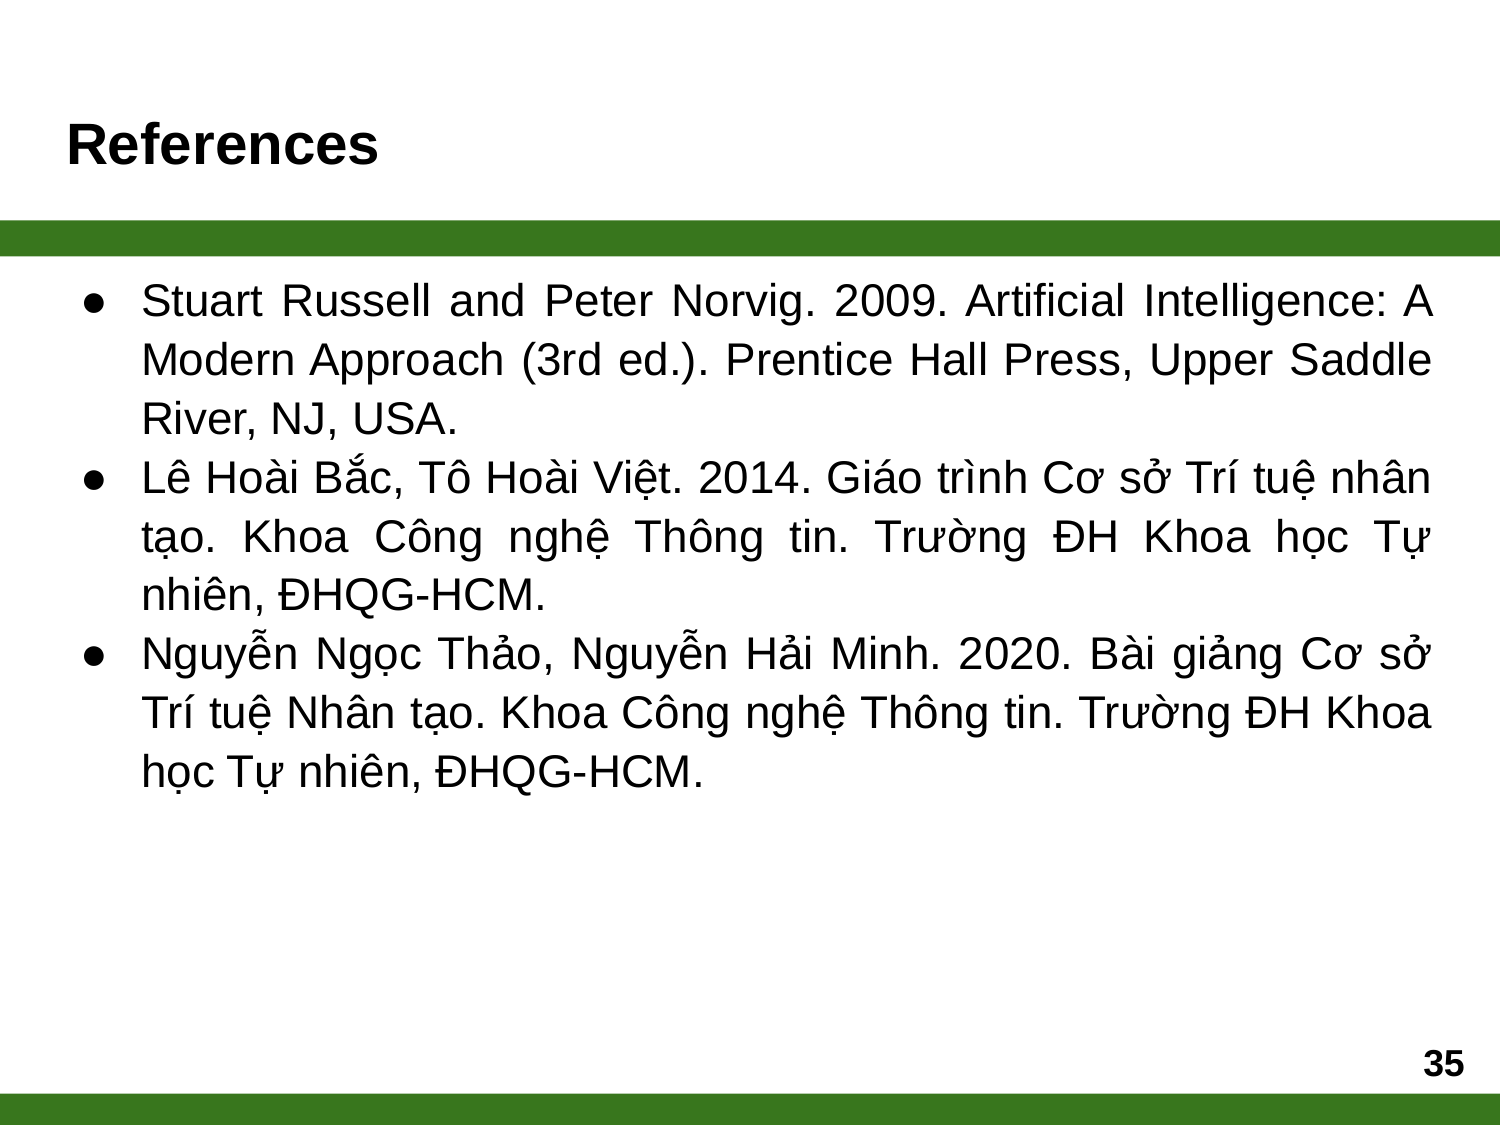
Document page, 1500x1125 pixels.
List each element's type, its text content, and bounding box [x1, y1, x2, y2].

slide_number ‹#› [1389, 1019, 1480, 1106]
list Stuart Russell and Peter Norvig. 2009. Artificial Intelligence: A Modern Approach (3rd ed.). Prentice Hall Press, Upper Saddle River, NJ, USA. Lê Hoài Bắc, Tô Hoài Việt. 2014. Giáo trình Cơ sở Trí tuệ nhân tạo. Khoa Công nghệ Thông tin. Trường ĐH Khoa học Tự nhiên, ĐHQG-HCM. Nguyễn Ngọc Thảo, Nguyễn Hải Minh. 2020. Bài giảng Cơ sở Trí tuệ Nhân tạo. Khoa Công nghệ Thông tin. Trường ĐH Khoa học Tự nhiên, ĐHQG-HCM. [51, 252, 1449, 1000]
title References [51, 97, 1449, 223]
